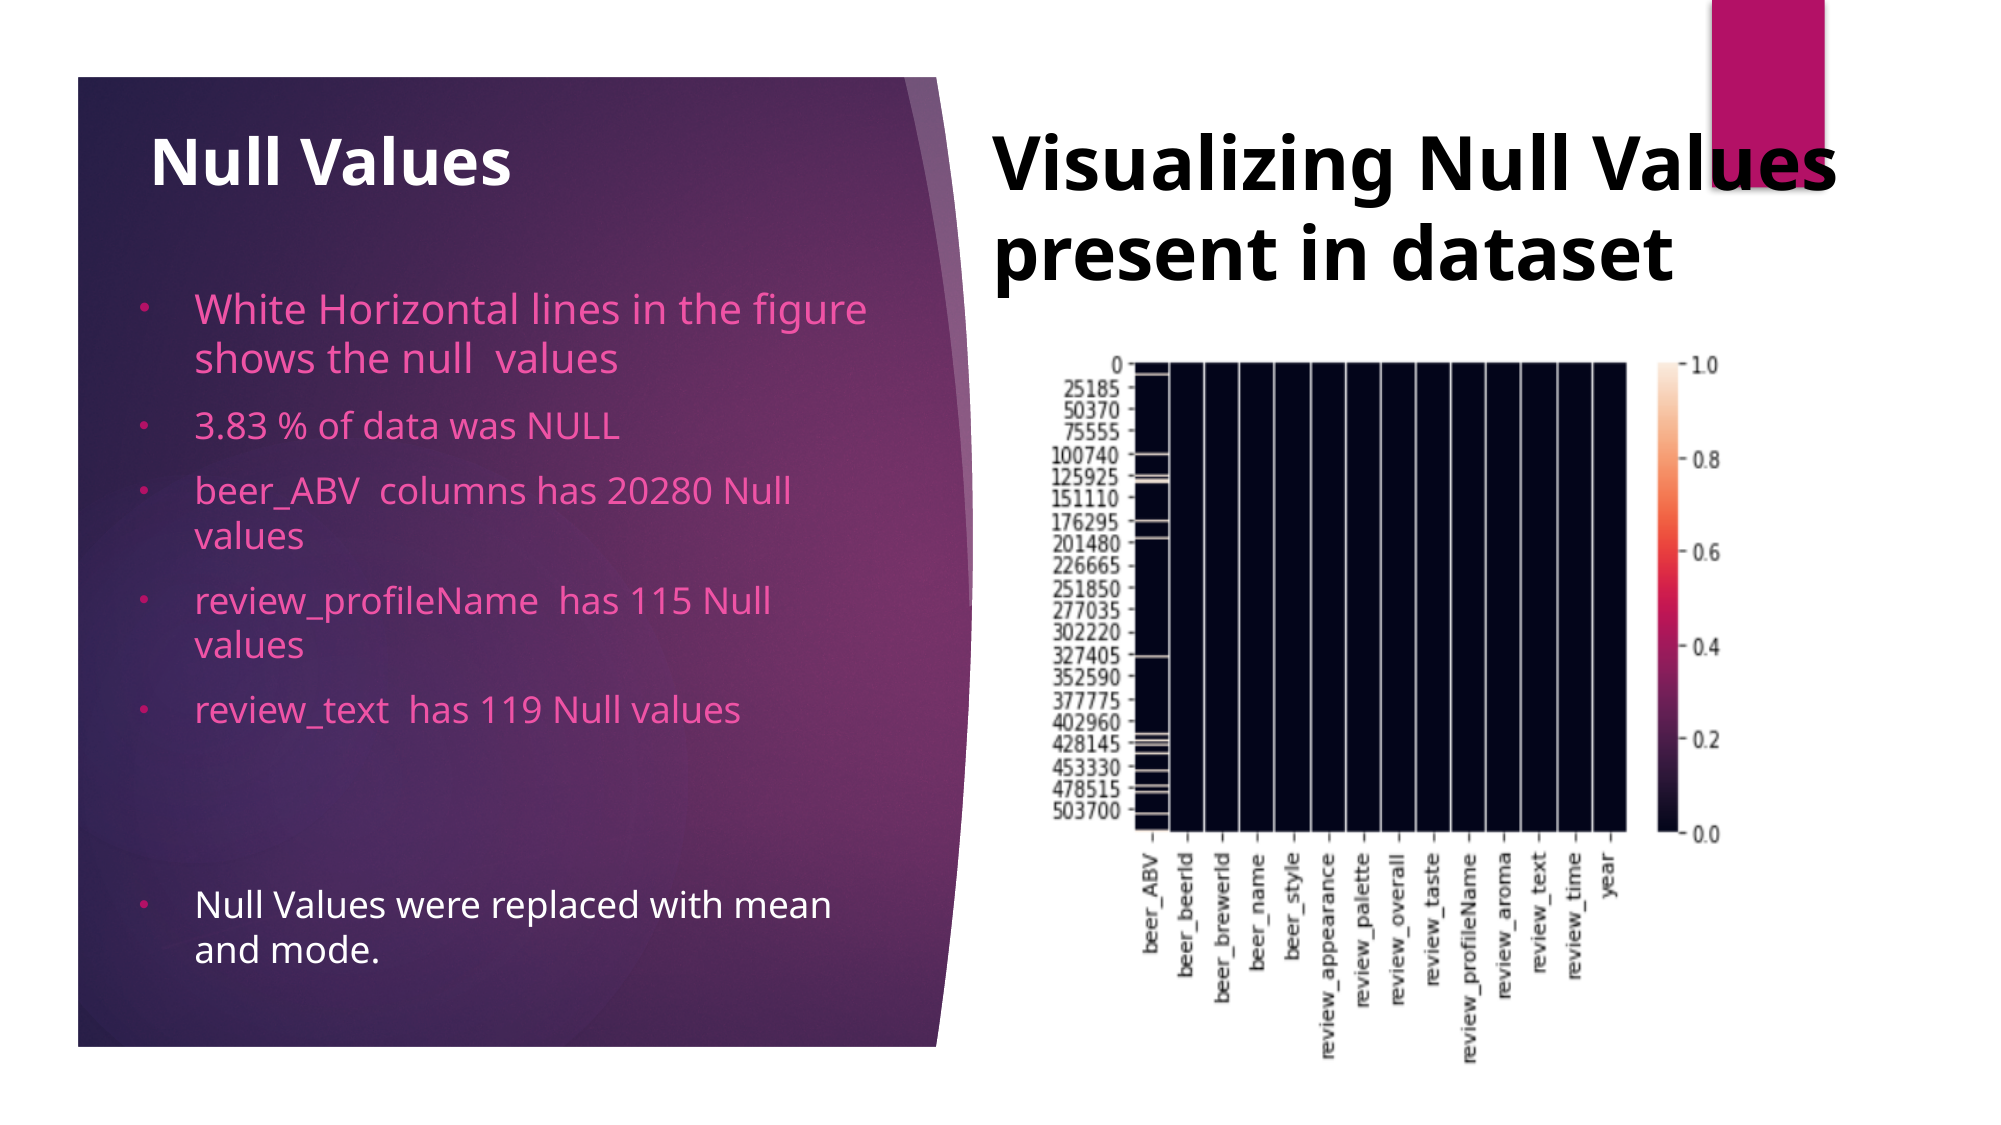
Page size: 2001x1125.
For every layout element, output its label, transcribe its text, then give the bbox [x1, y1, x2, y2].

title Visualizing Null Values present in dataset [977, 33, 1953, 303]
list White Horizontal lines in the figure shows the null values 3.83 % of data was NULL beer_ABV columns has 20280 Null values review_profileName has 115 Null values review_text has 119 Null values Null Values were replaced with mean and mode. [123, 205, 902, 979]
picture [1027, 347, 1902, 1092]
text_box Null Values [134, 112, 1110, 206]
